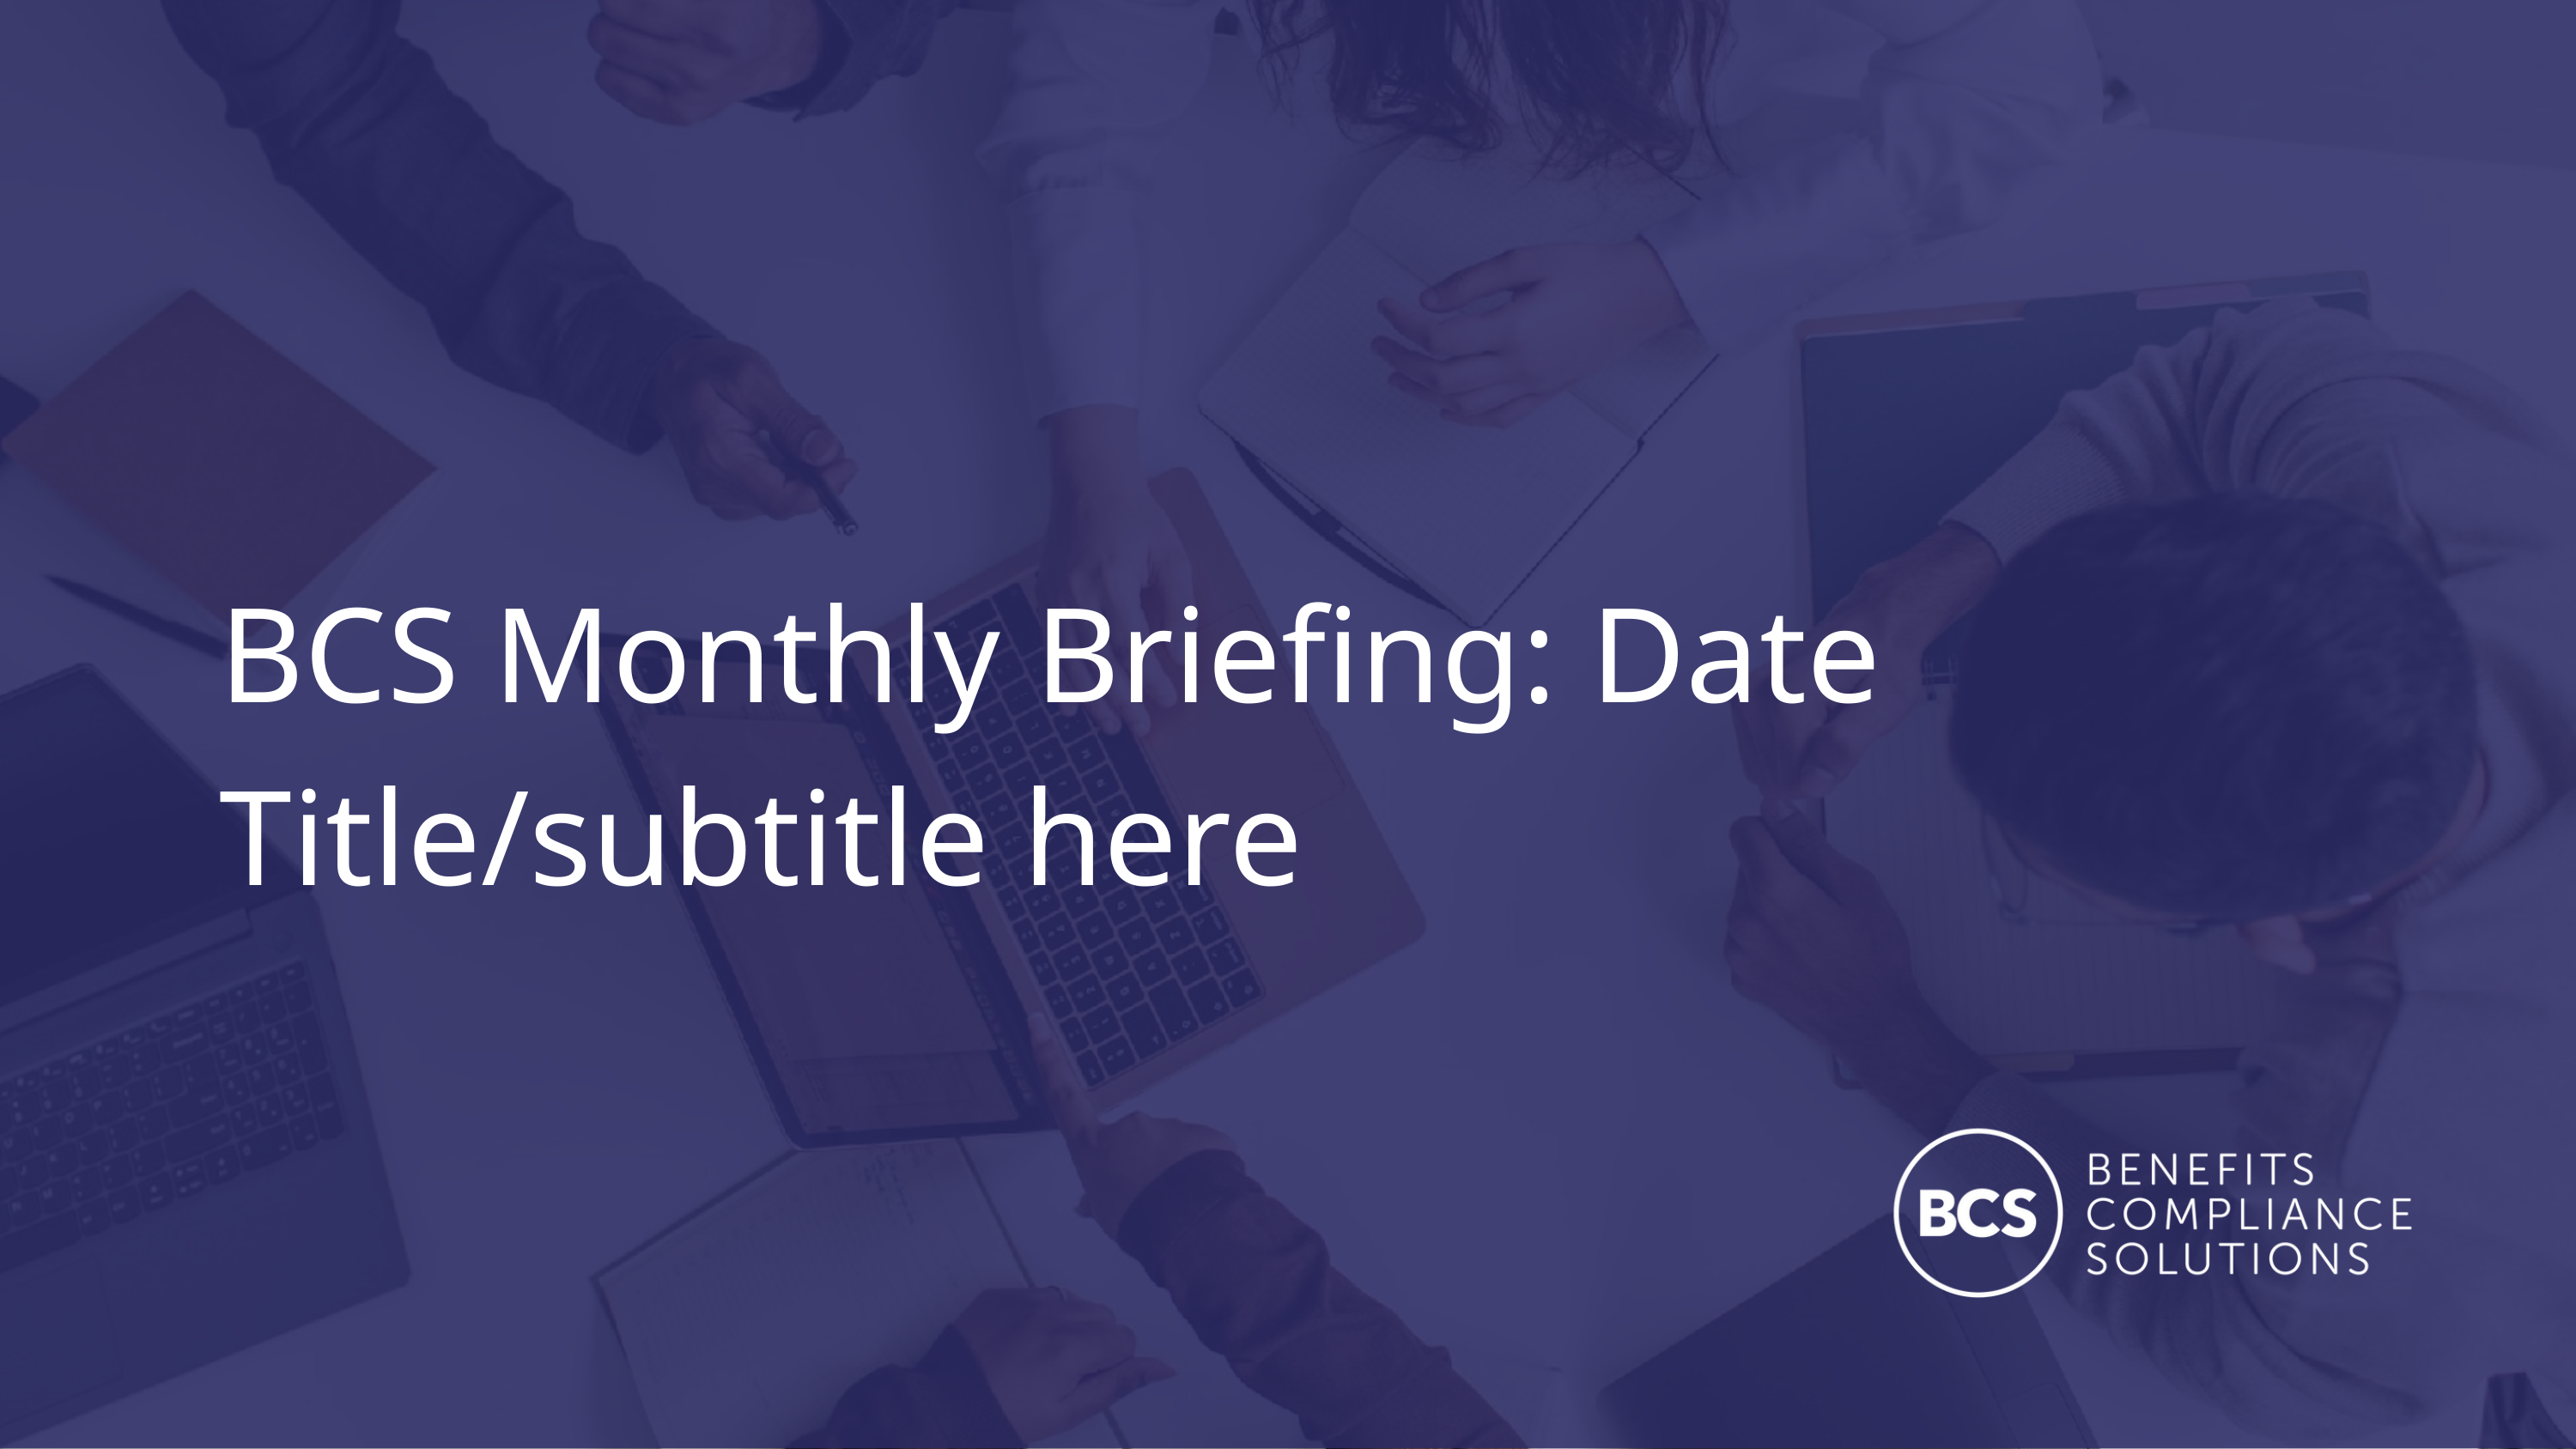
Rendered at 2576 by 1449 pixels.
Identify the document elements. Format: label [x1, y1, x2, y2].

text_box [0, 0, 2576, 1449]
